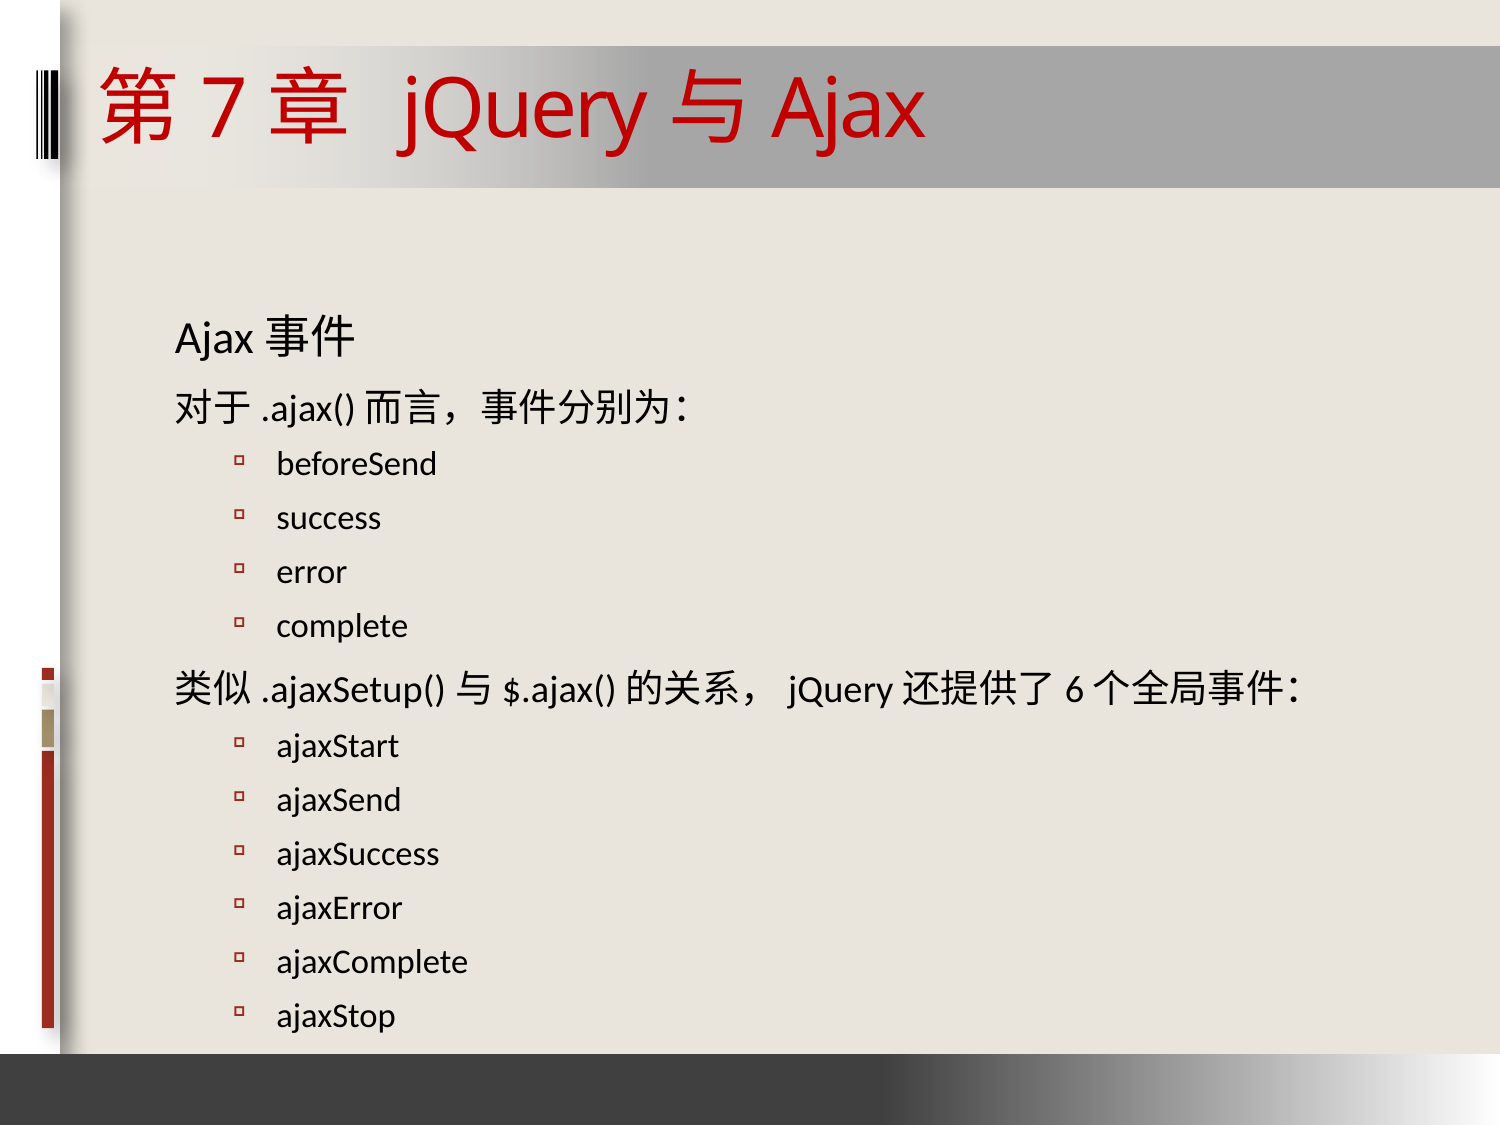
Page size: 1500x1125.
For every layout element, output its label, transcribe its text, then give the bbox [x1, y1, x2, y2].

list Ajax事件 对于.ajax()而言，事件分别为： beforeSend success error complete 类似.ajaxSetup()与$.ajax()的关系，jQuery还提供了6个全局事件： ajaxStart ajaxSend ajaxSuccess ajaxError ajaxComplete ajaxStop [150, 292, 1425, 1043]
title 第7章 jQuery与Ajax [82, 46, 1357, 163]
